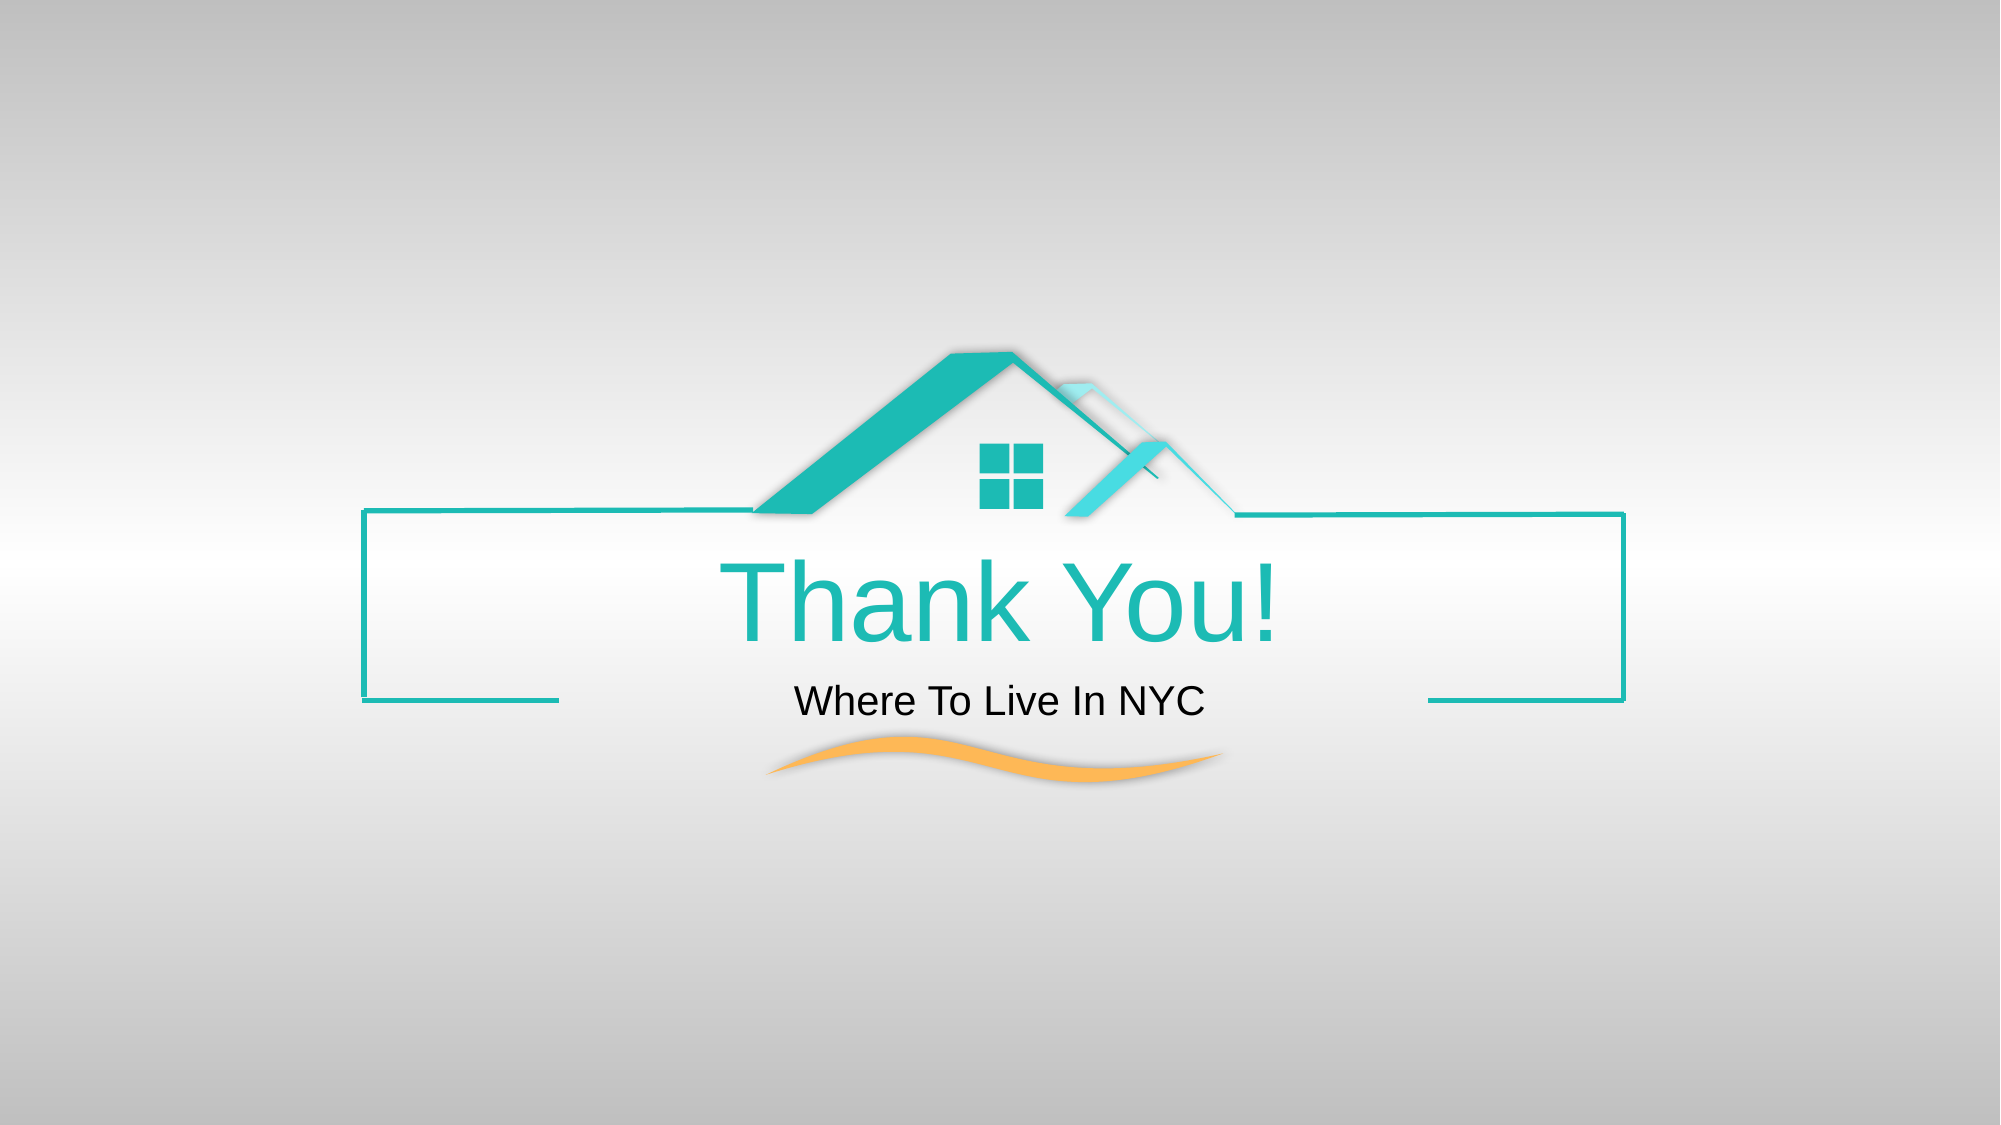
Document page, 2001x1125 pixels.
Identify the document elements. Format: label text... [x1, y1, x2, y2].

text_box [751, 351, 1239, 509]
text_box [765, 735, 1224, 784]
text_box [362, 509, 1624, 701]
text_box Where To Live In NYC [499, 701, 1500, 726]
